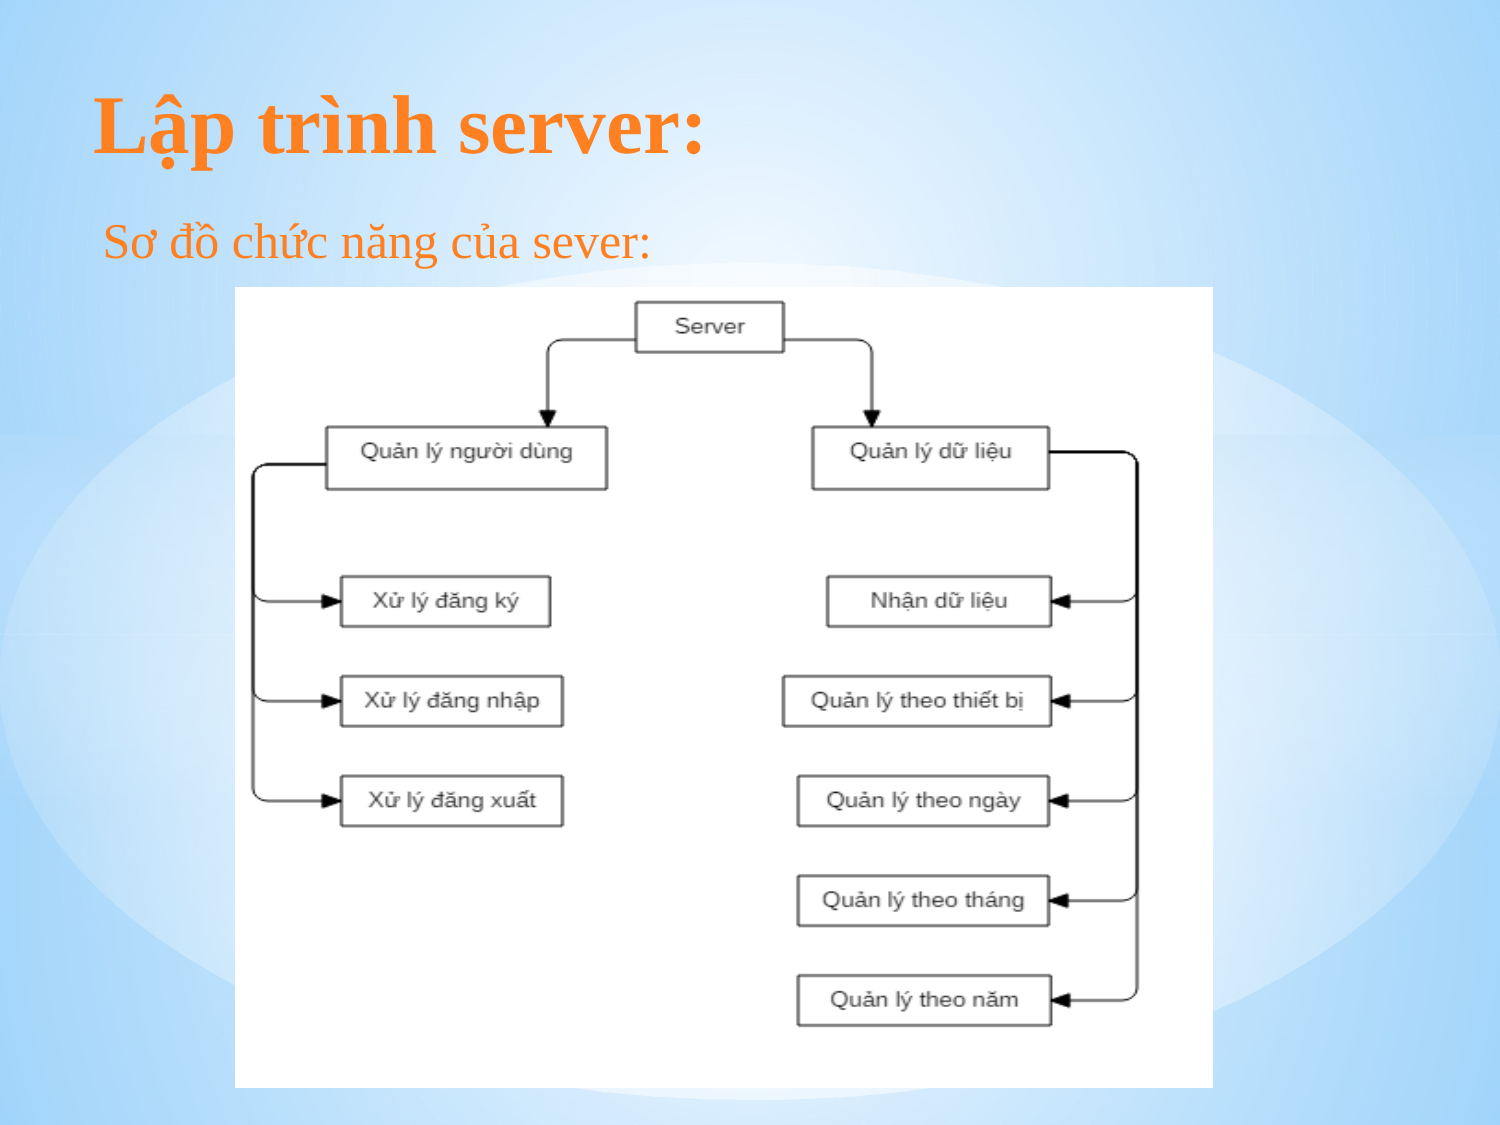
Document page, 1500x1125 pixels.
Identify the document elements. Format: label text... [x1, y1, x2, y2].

picture [235, 287, 1213, 1088]
text_box Lập trình server: [78, 62, 724, 178]
subtitle Sơ đồ chức năng của sever: [87, 200, 1265, 925]
